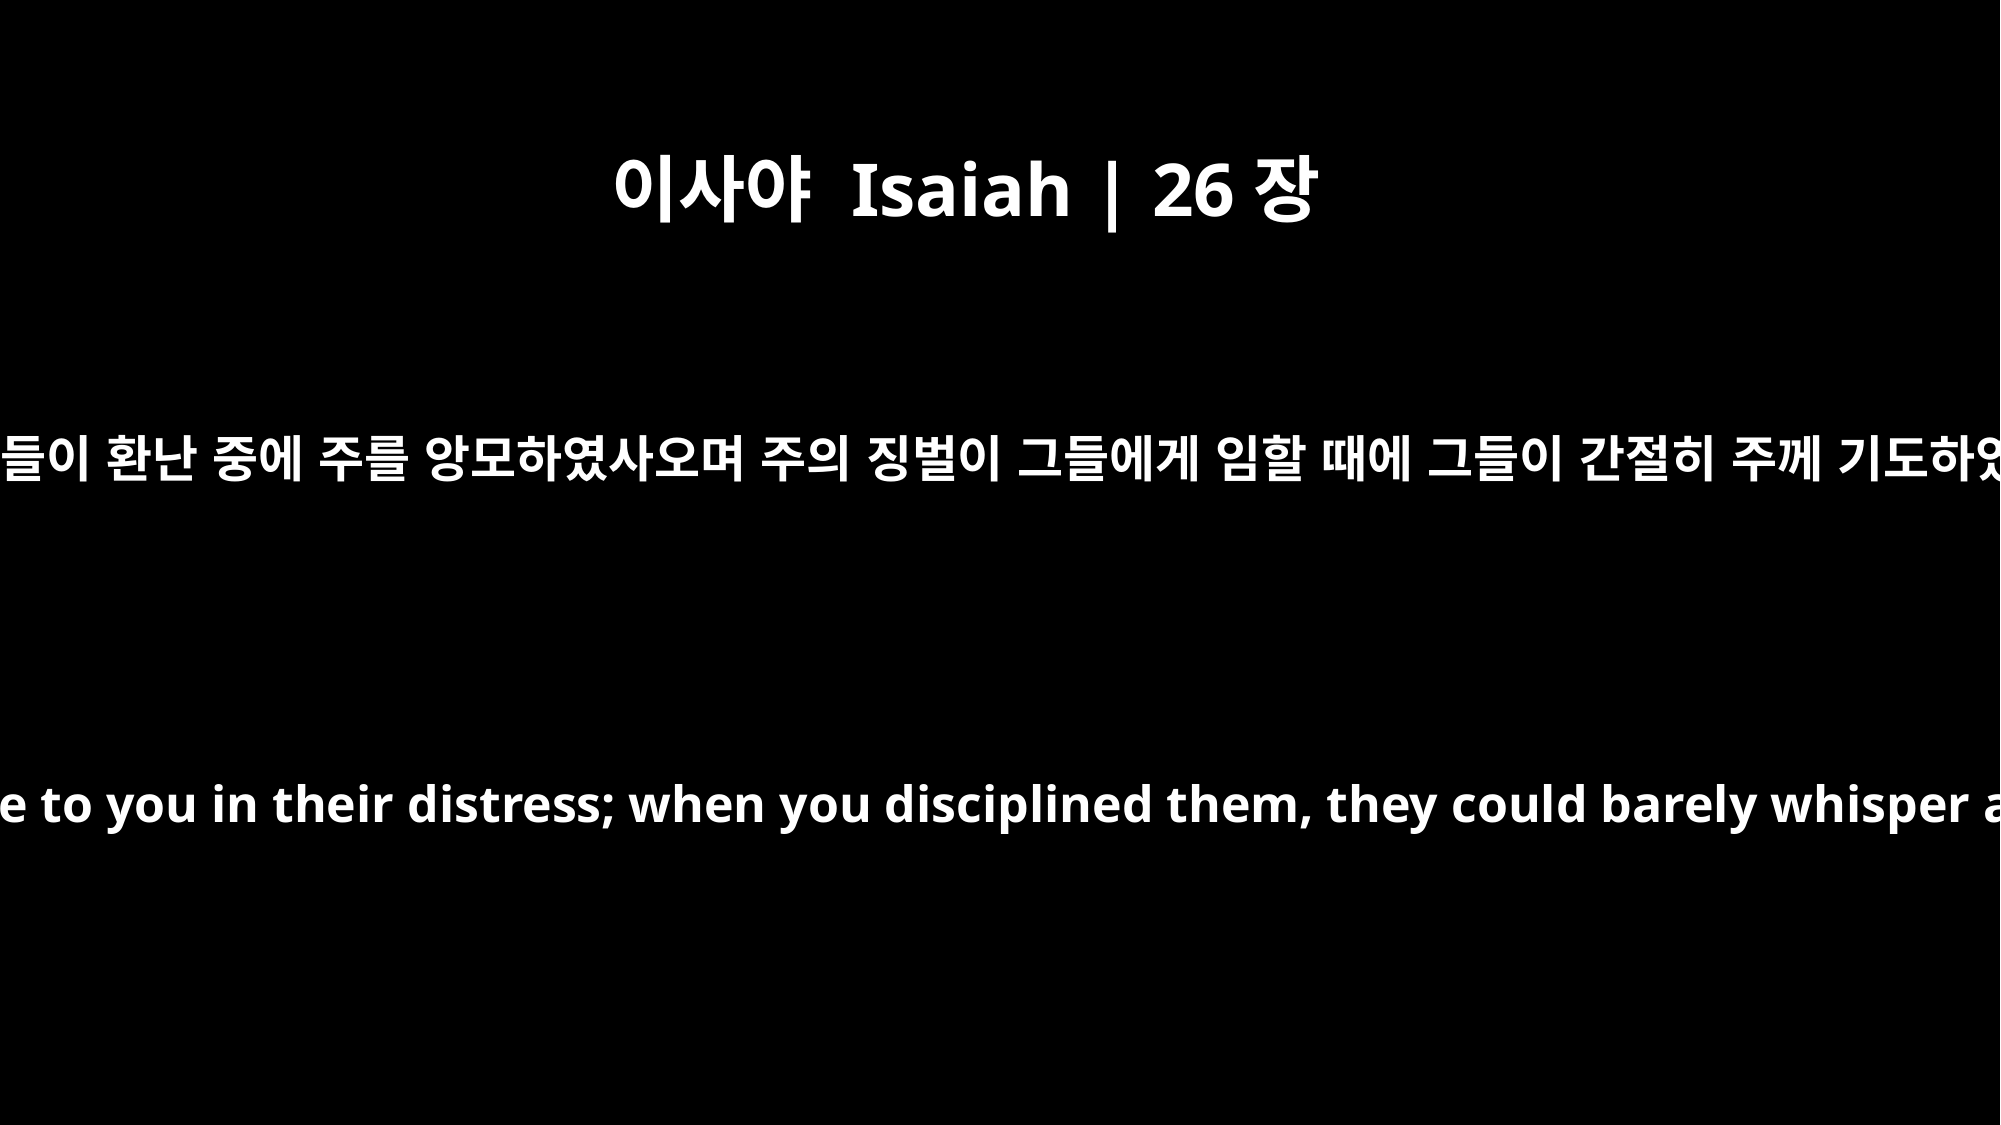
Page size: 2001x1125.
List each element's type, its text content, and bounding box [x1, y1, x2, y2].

text_box 이사야 Isaiah | 26장 [596, 136, 1336, 239]
text_box LORD, they came to you in their distress; when you disciplined them, they could barely whisper a prayer. [0, 764, 2000, 840]
text_box 16 여호와여 그들이 환난 중에 주를 앙모하였사오며 주의 징벌이 그들에게 임할 때에 그들이 간절히 주께 기도하였나이다 [0, 359, 2000, 495]
